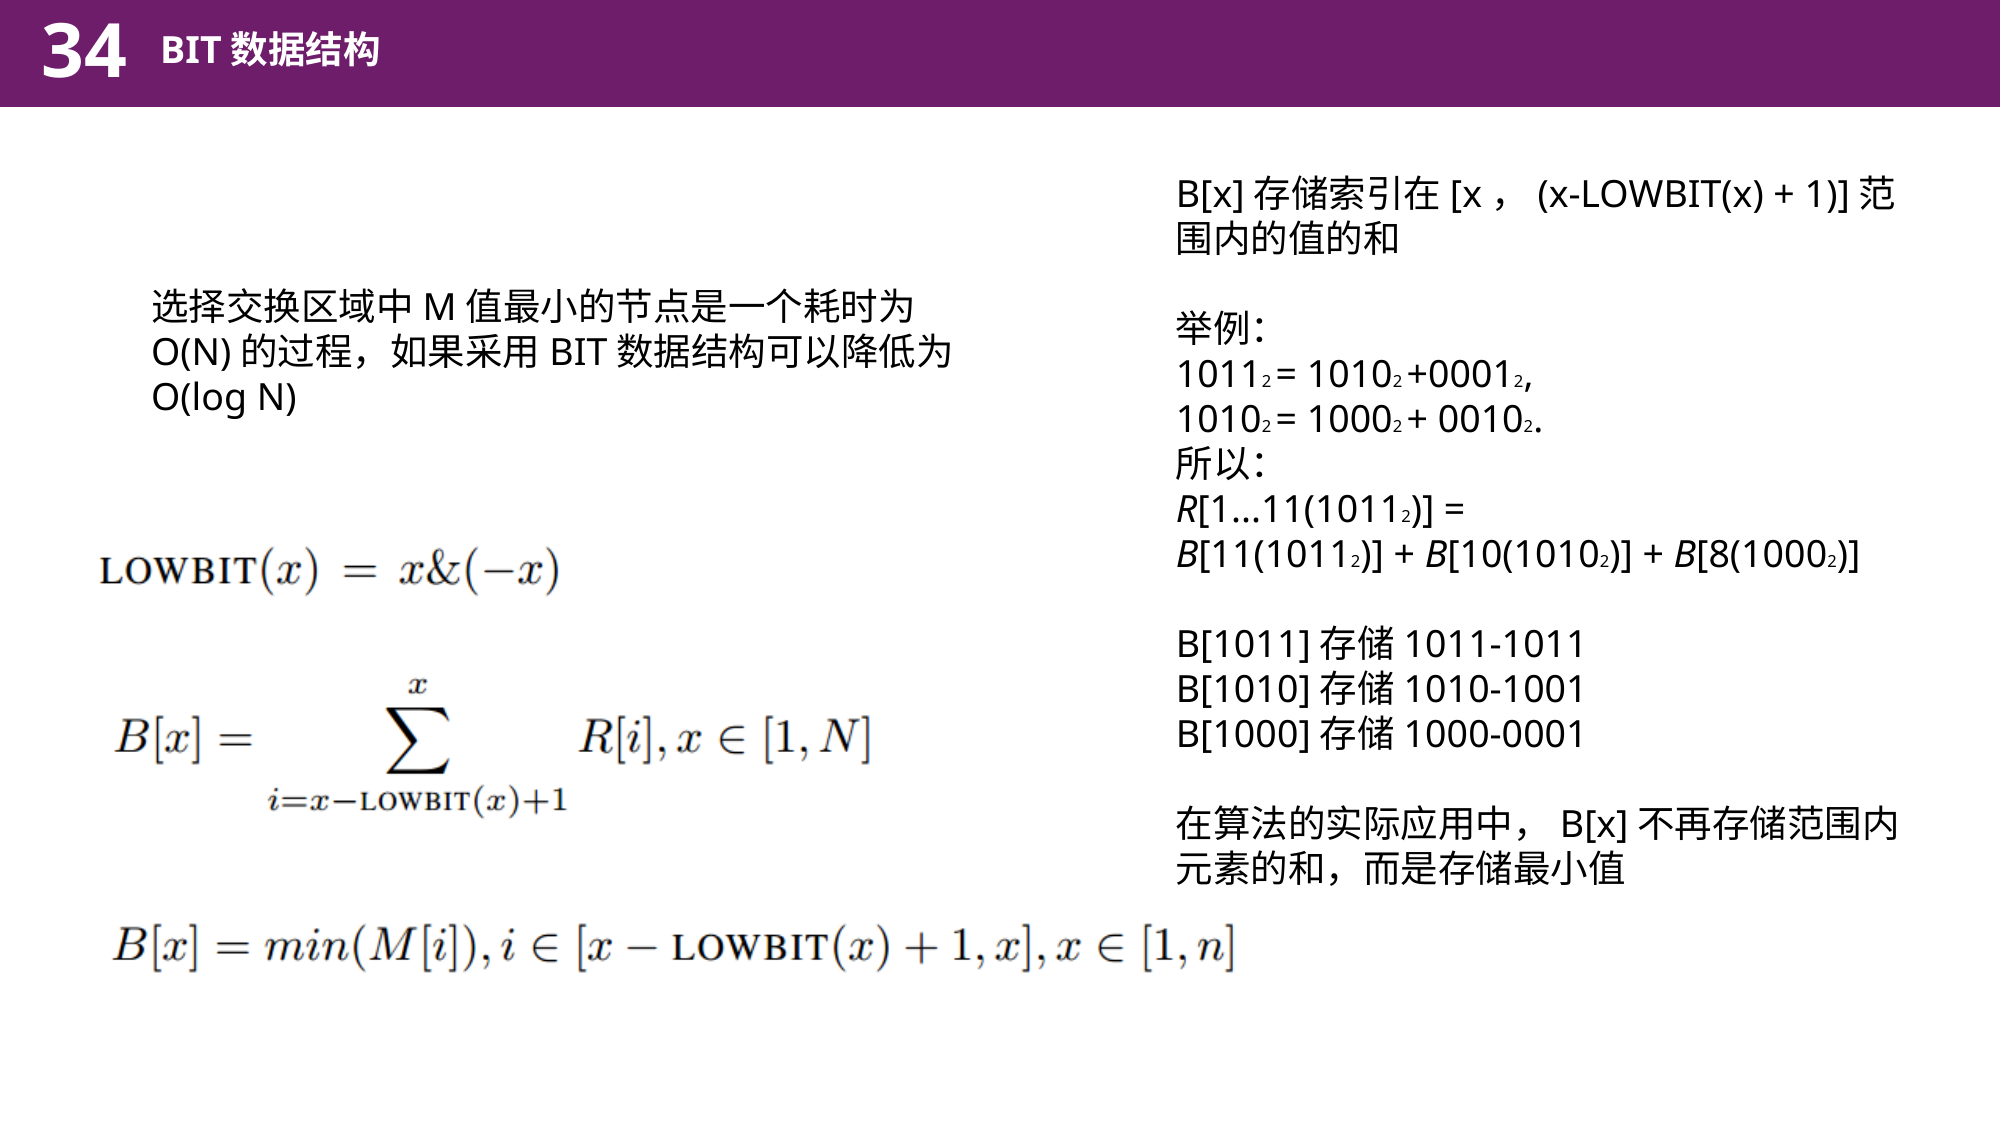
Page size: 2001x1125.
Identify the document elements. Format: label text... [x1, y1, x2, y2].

list 34 [26, 13, 146, 93]
picture [85, 659, 904, 845]
list BIT数据结构 [146, 23, 772, 84]
text_box 选择交换区域中M值最小的节点是一个耗时为O(N)的过程，如果采用BIT数据结构可以降低为O(log N) [136, 275, 1017, 425]
picture [85, 899, 1258, 1007]
text_box B[x]存储索引在[x，(x-LOWBIT(x) + 1)]范围内的值的和 举例： 10112 = 10102 +00012, 10102 = 10002 + 00102. 所以： R[1...11(10112)] = B[11(10112)] + B[10(10102)] + B[8(10002)] B[1011]存储1011-1011 B[1010]存储1010-1001 B[1000]存储1000-0001 在算法的实际应用中，B[x]不再存储范围内元素的和，而是存储最小值 [1161, 162, 1934, 898]
picture [85, 542, 577, 606]
